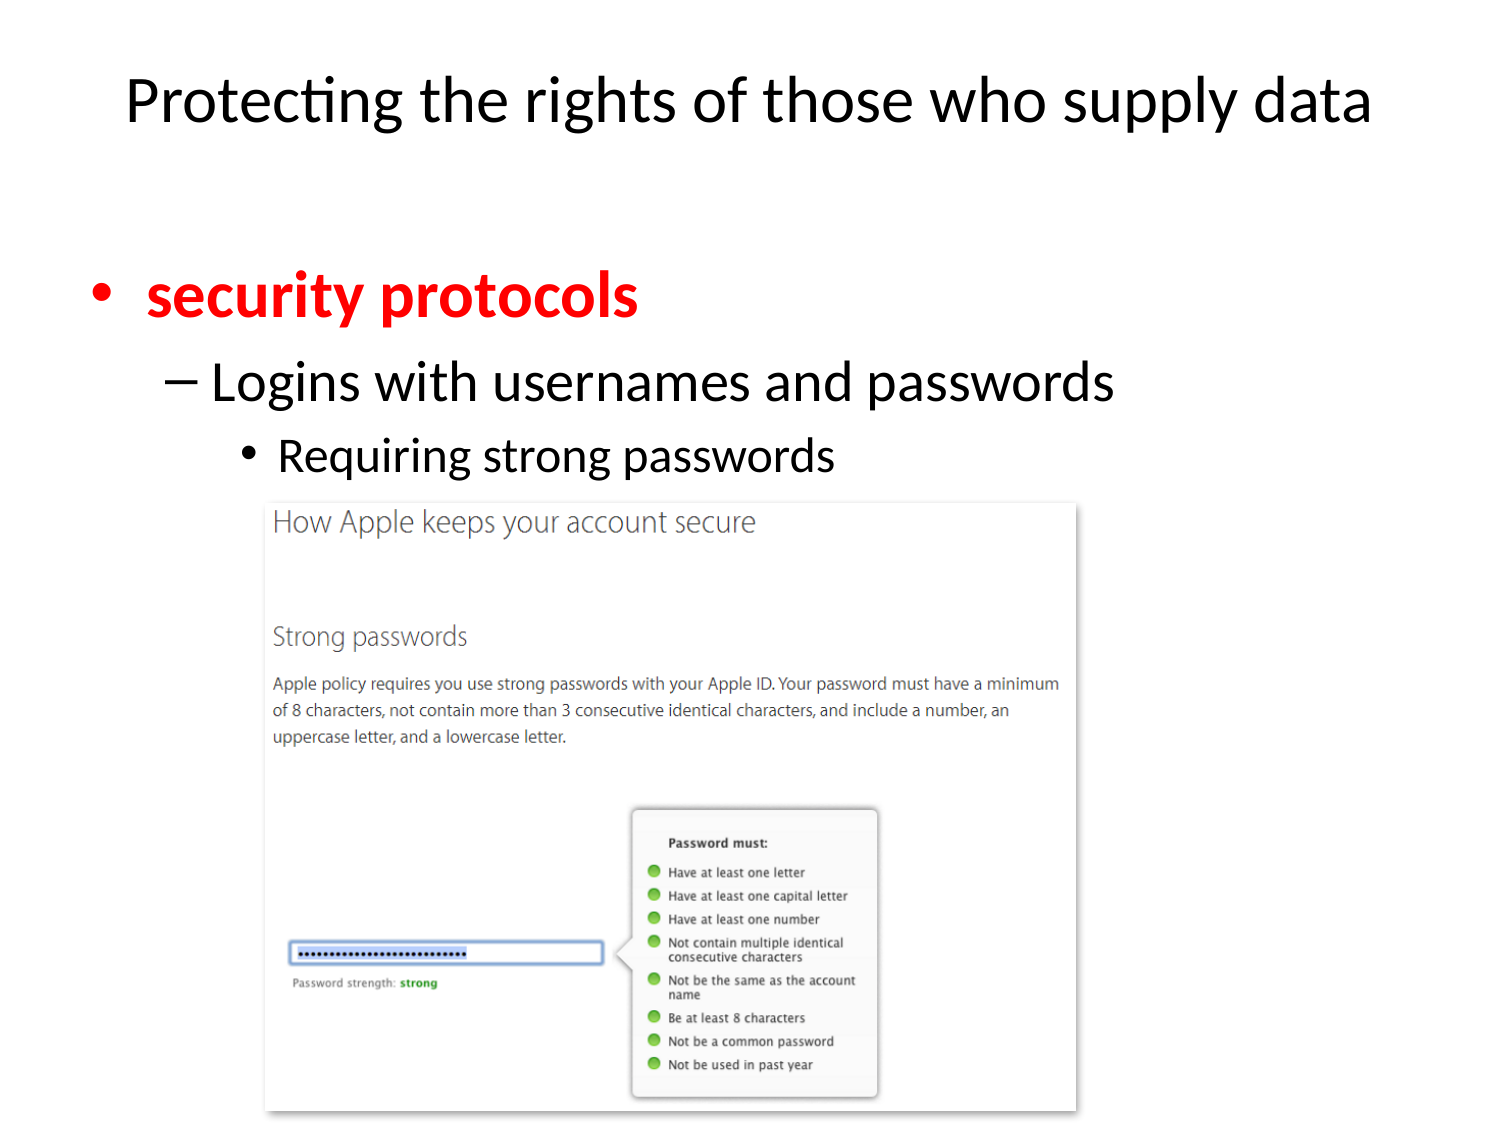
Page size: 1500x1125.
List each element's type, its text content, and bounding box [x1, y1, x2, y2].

list security protocols Logins with usernames and passwords Requiring strong passwords [75, 243, 1425, 504]
picture [265, 503, 1077, 1112]
title Protecting the rights of those who supply data [75, 42, 1425, 149]
